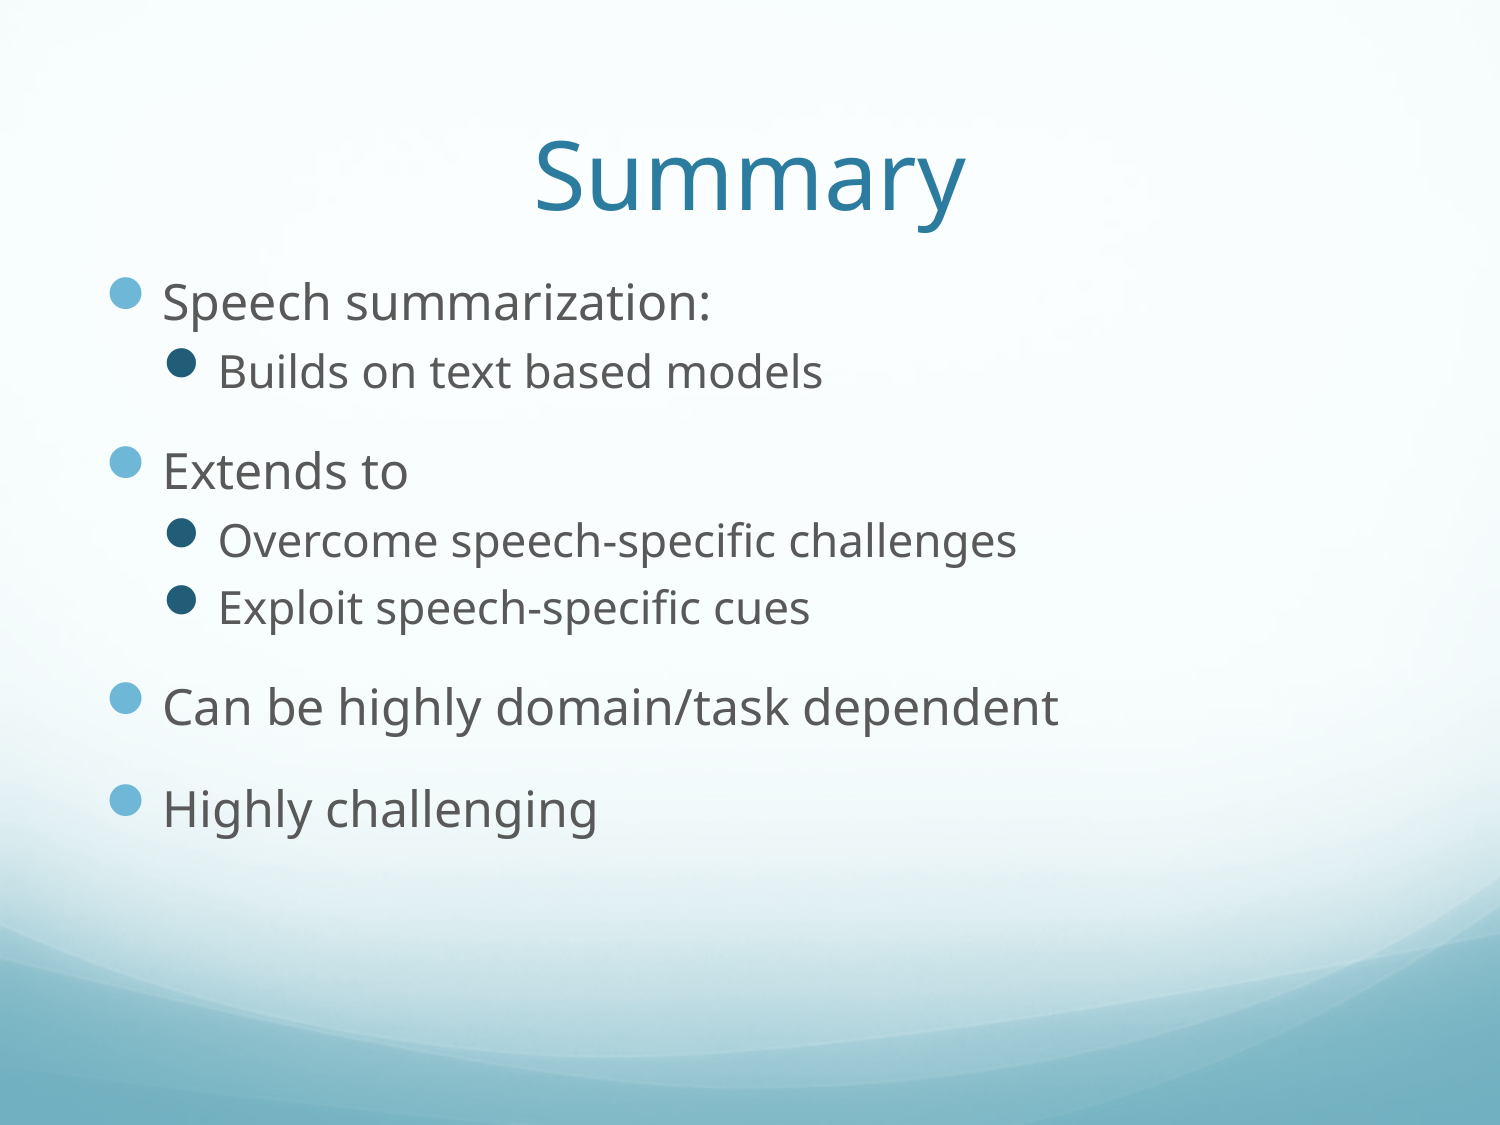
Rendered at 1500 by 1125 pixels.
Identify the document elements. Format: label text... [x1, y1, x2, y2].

list Speech summarization: Builds on text based models Extends to Overcome speech-specific challenges Exploit speech-specific cues Can be highly domain/task dependent Highly challenging [90, 262, 1410, 975]
title Summary [90, 17, 1410, 237]
